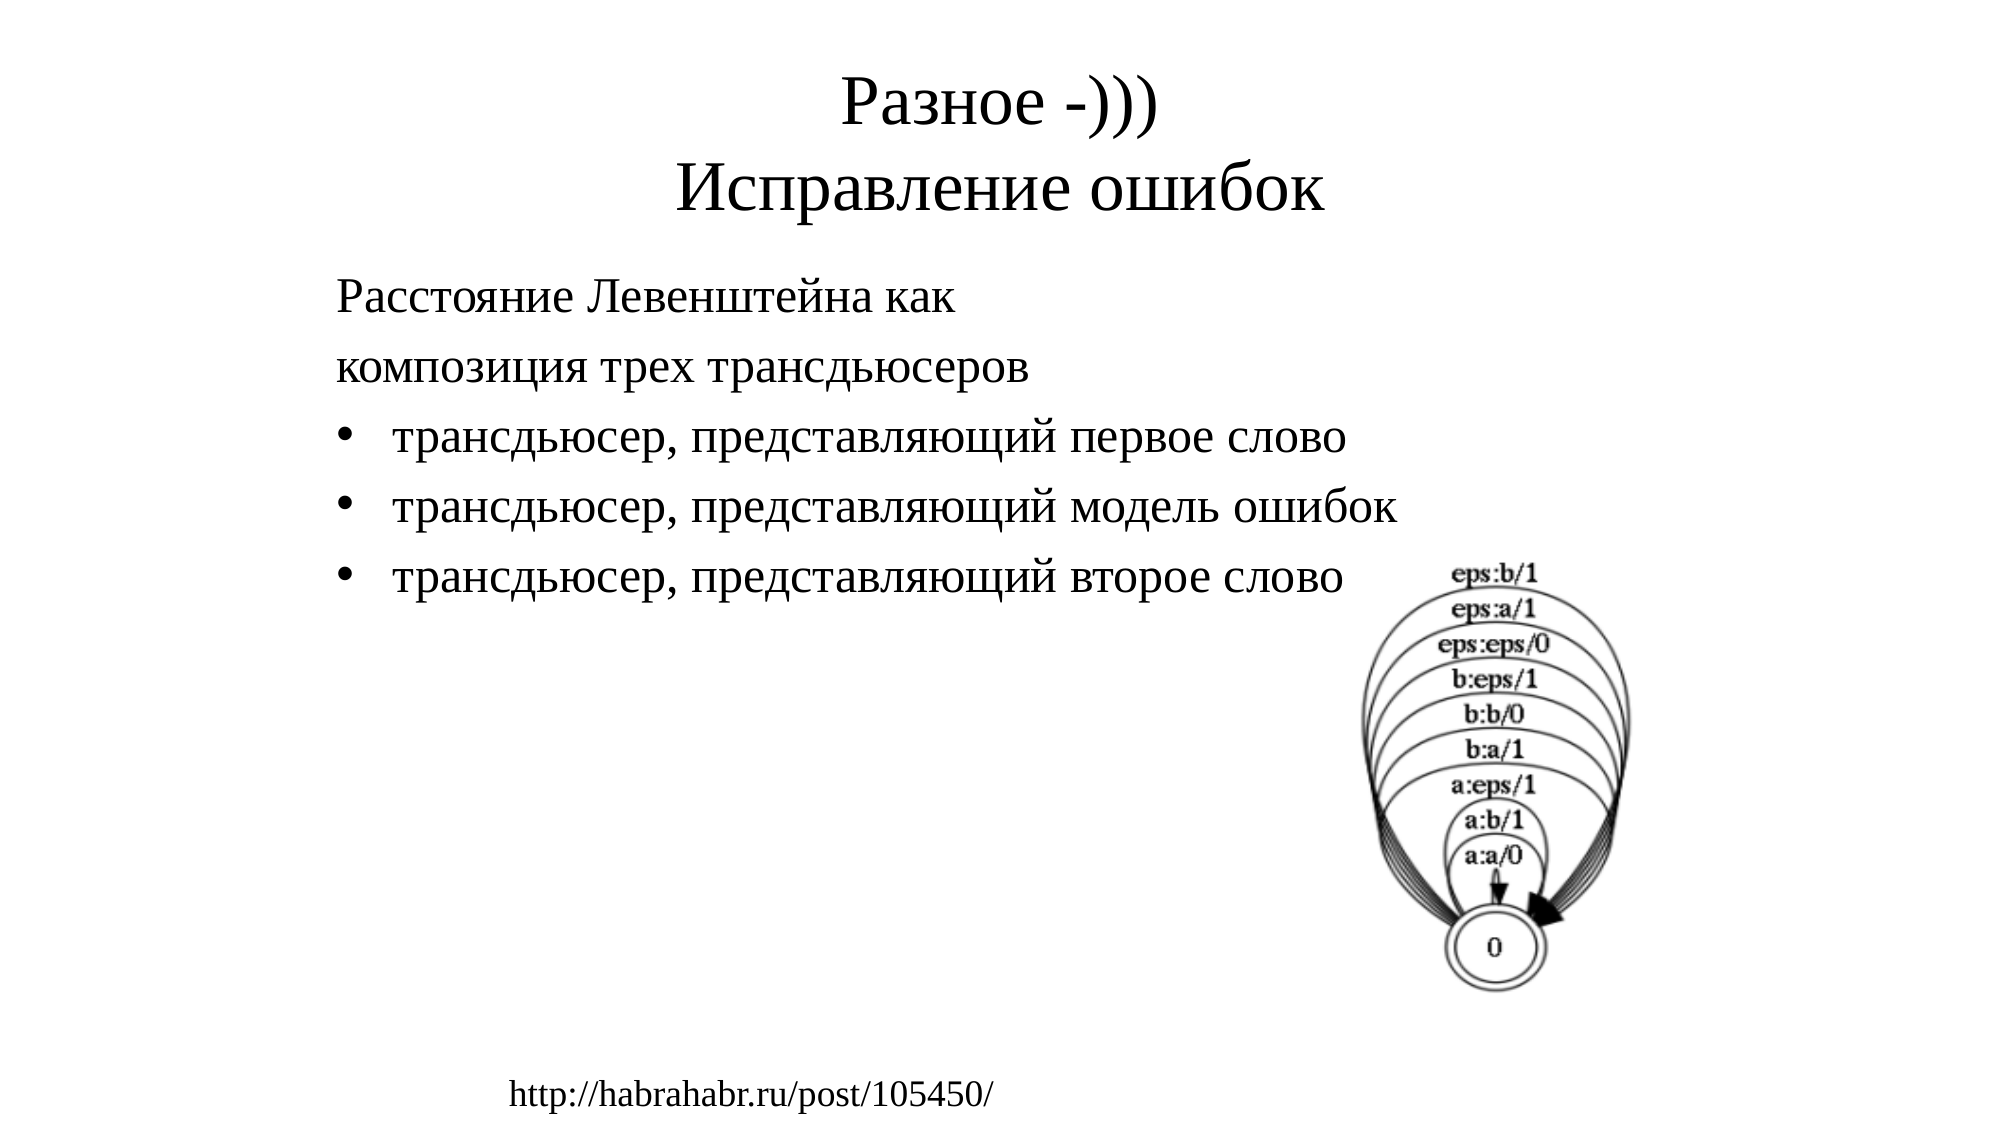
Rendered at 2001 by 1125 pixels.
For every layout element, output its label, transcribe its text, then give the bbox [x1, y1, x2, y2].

text_box http://habrahabr.ru/post/105450/ [494, 1061, 1010, 1122]
title Разное -))) Исправление ошибок [267, 45, 1733, 233]
picture [1354, 550, 1639, 999]
list Расстояние Левенштейна как композиция трех трансдьюсеров трансдьюсер, представляющий первое слово трансдьюсер, представляющий модель ошибок трансдьюсер, представляющий второе слово [321, 255, 1686, 998]
